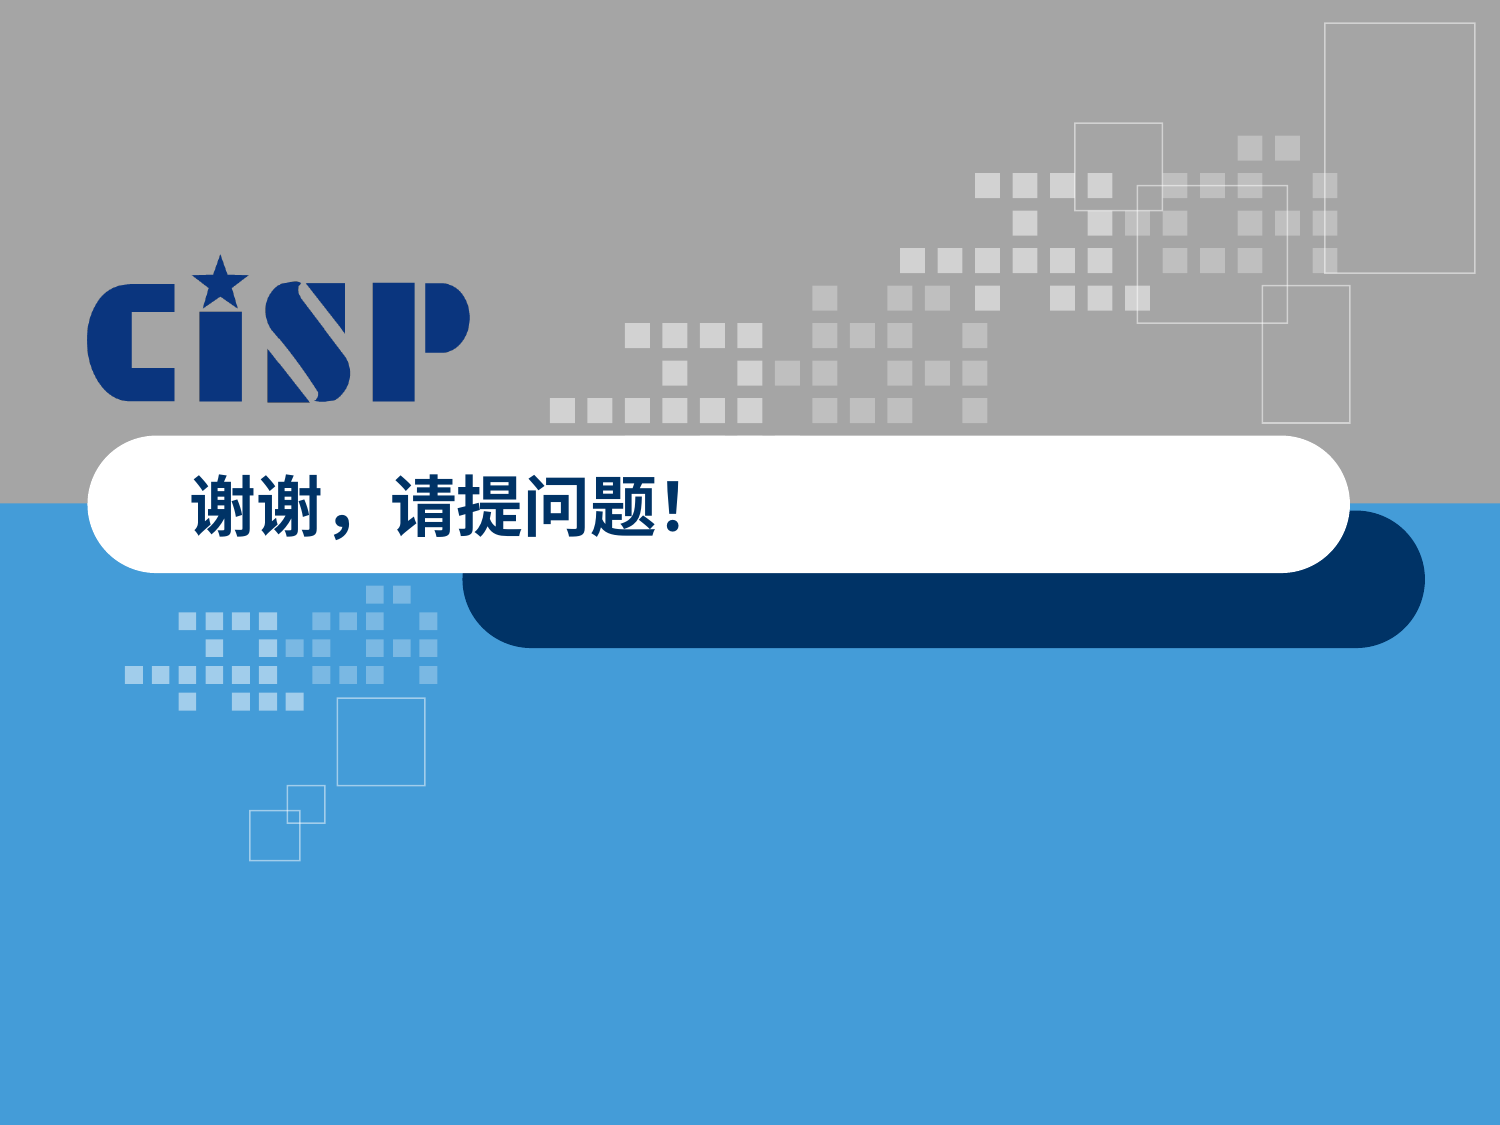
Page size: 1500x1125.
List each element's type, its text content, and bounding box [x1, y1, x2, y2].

title 谢谢，请提问题！ [174, 448, 1306, 561]
picture [37, 235, 519, 421]
